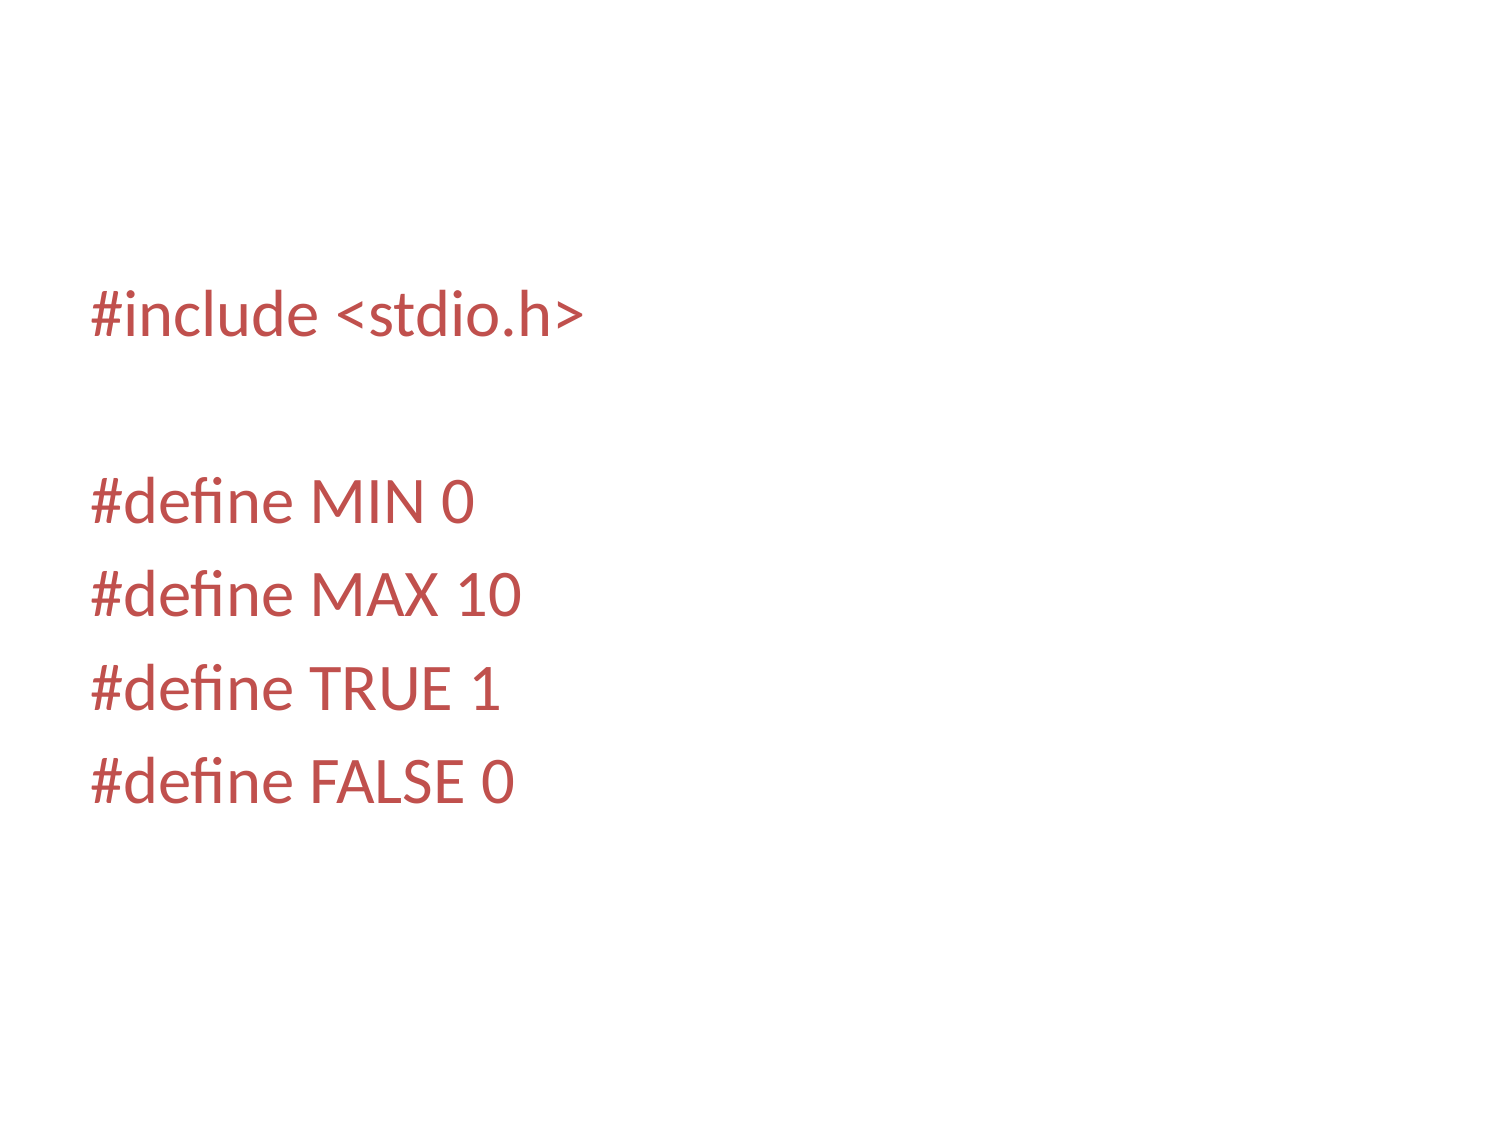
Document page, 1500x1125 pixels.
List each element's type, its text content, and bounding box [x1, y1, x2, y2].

list #include <stdio.h> #define MIN 0 #define MAX 10 #define TRUE 1 #define FALSE 0 [75, 262, 1425, 1005]
